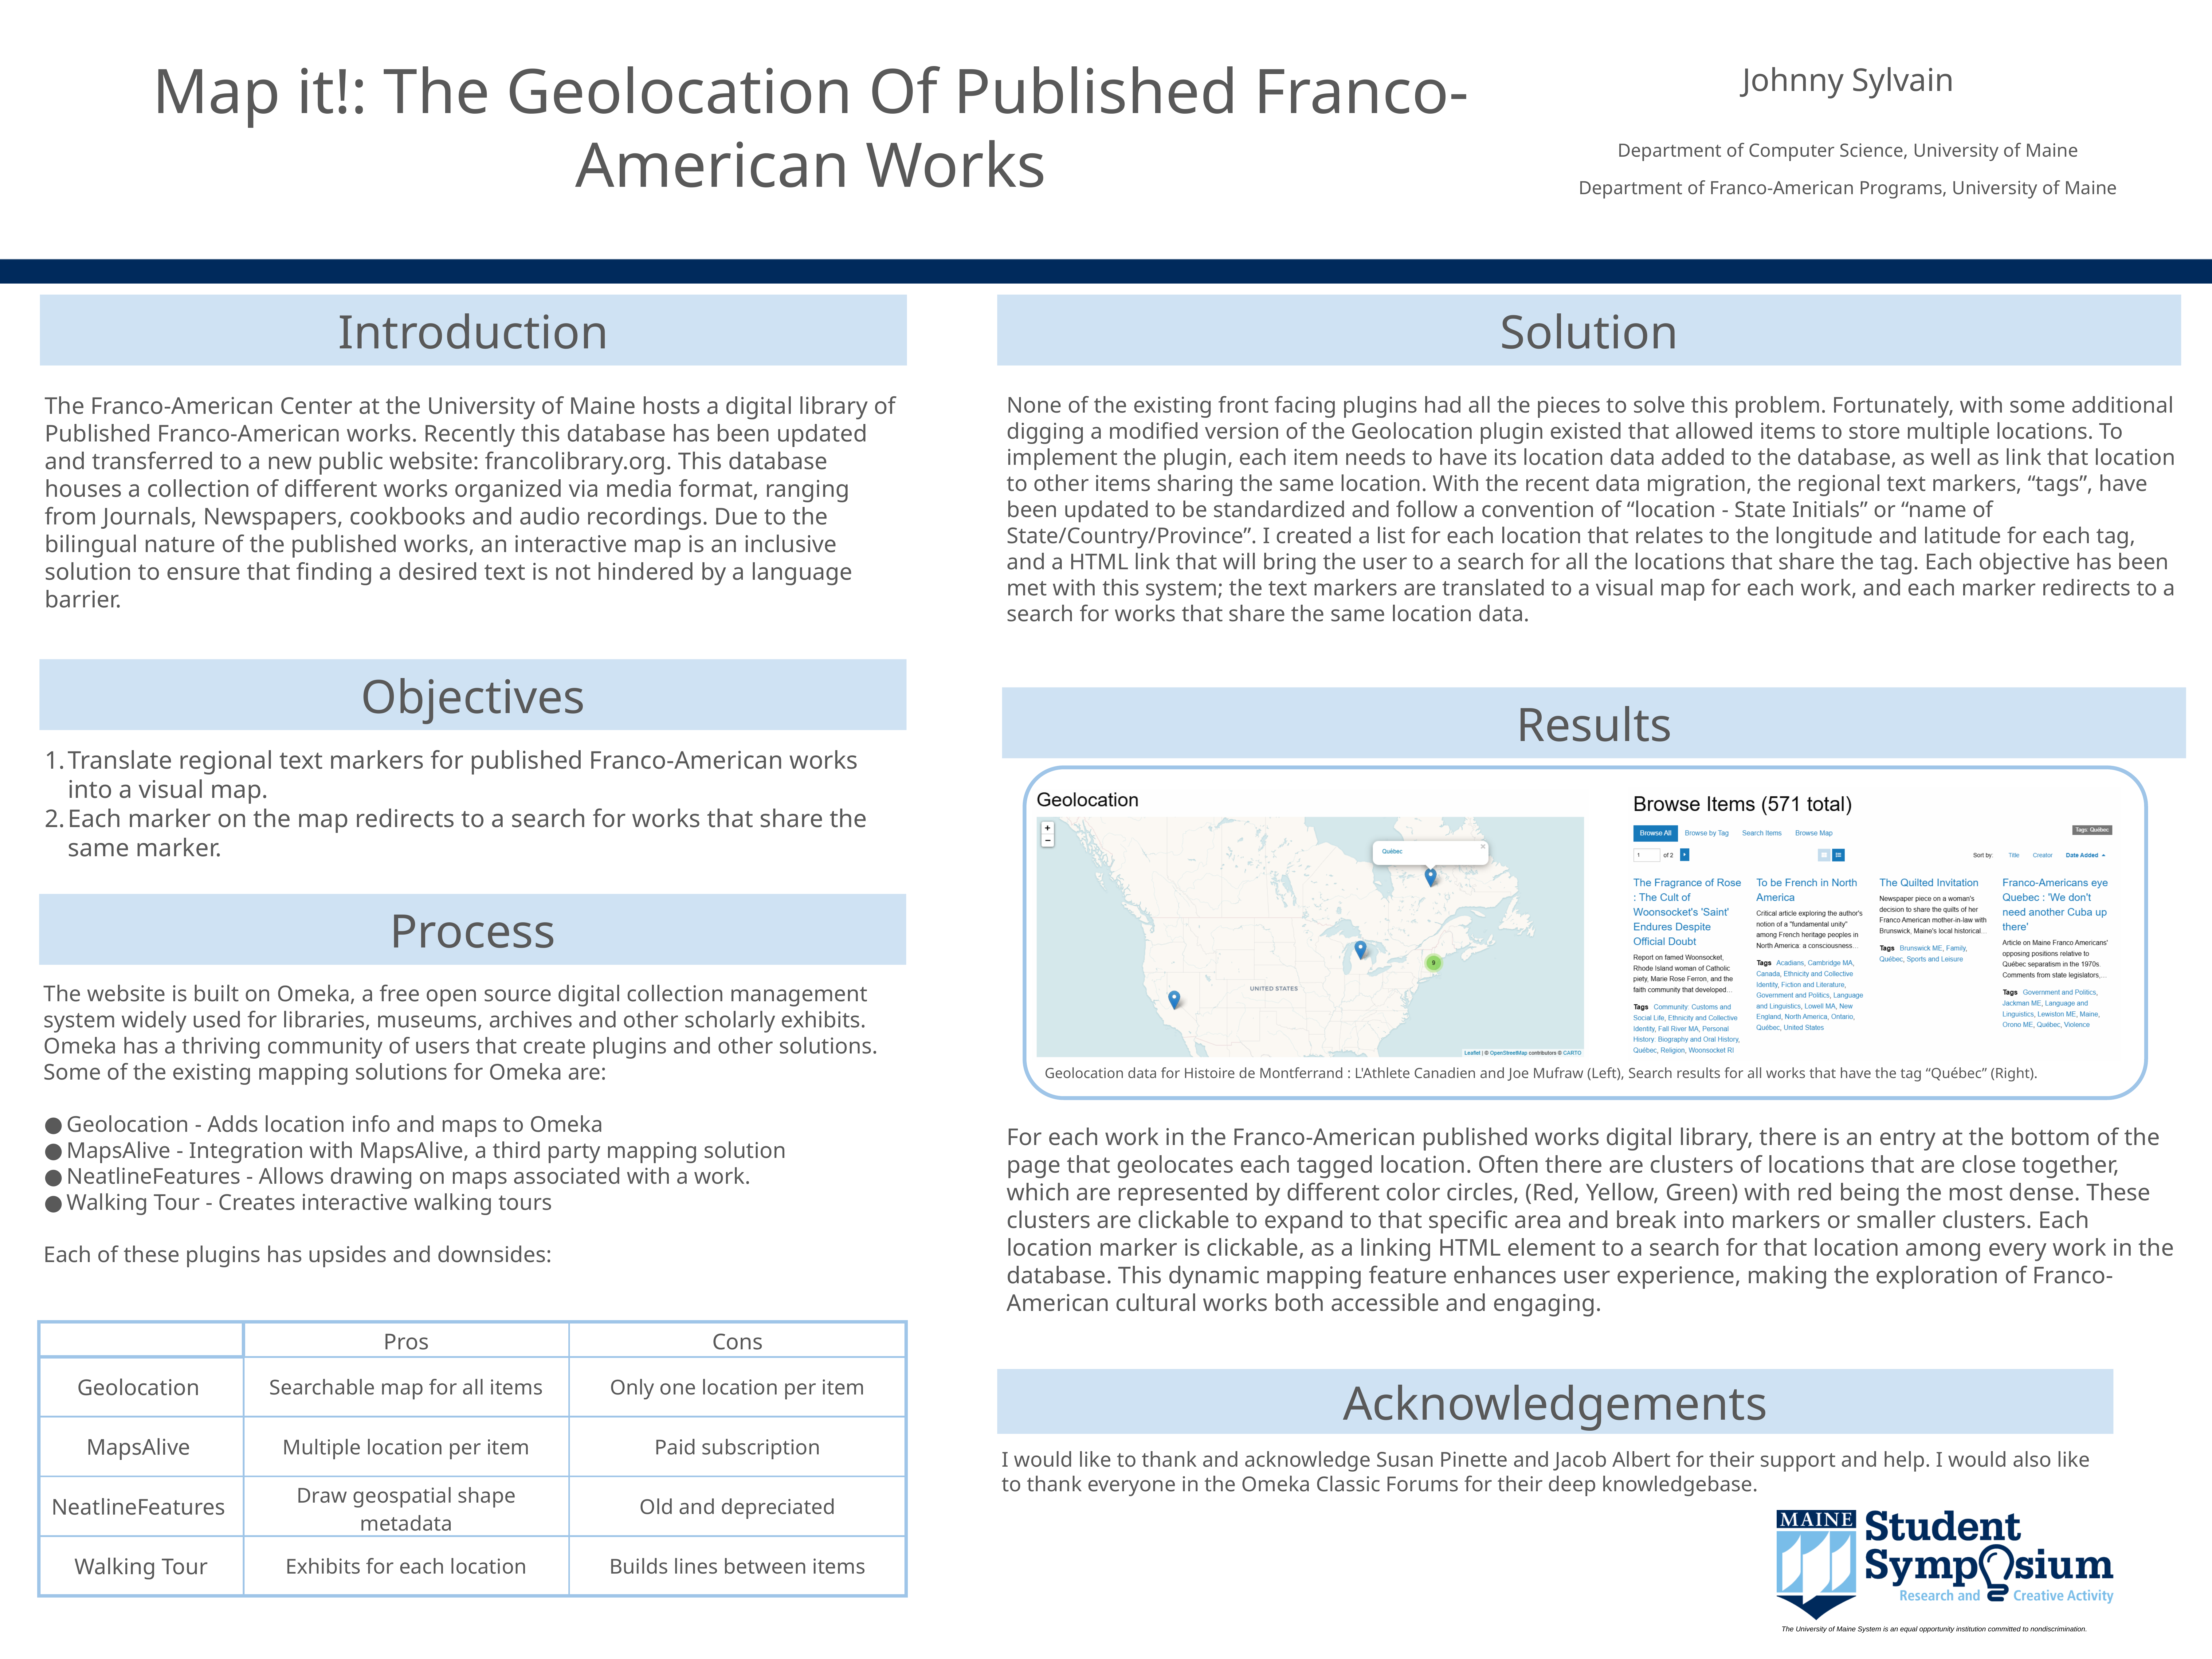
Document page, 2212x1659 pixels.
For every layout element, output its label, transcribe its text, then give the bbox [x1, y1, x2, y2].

text_box Introduction [40, 294, 907, 366]
table_cell Multiple location per item [245, 1418, 568, 1476]
text_box Acknowledgements [997, 1369, 2114, 1434]
picture [1032, 789, 1589, 1060]
text_box Results [1002, 687, 2186, 759]
text_box The website is built on Omeka, a free open source digital collection management system widely used for libraries, museums, archives and other scholarly exhibits. Omeka has a thriving community of users that create plugins and other solutions. Some of the existing mapping solutions for Omeka are: Geolocation - Adds location info and maps to Omeka MapsAlive - Integration with MapsAlive, a third party mapping solution NeatlineFeatures - Allows drawing on maps associated with a work. Walking Tour - Creates interactive walking tours Each of these plugins has upsides and downsides: [39, 975, 906, 1312]
text_box The Franco-American Center at the University of Maine hosts a digital library of Published Franco-American works. Recently this database has been updated and transferred to a new public website: francolibrary.org. This database houses a collection of different works organized via media format, ranging from Journals, Newspapers, cookbooks and audio recordings. Due to the bilingual nature of the published works, an interactive map is an inclusive solution to ensure that finding a desired text is not hindered by a language barrier. [40, 386, 907, 639]
table_cell Only one location per item [570, 1358, 904, 1416]
picture [1777, 1510, 2114, 1620]
text_box Translate regional text markers for published Franco-American works into a visual map. Each marker on the map redirects to a search for works that share the same marker. [40, 740, 907, 887]
picture [1628, 787, 2121, 1061]
table_cell Draw geospatial shape metadata [245, 1477, 568, 1535]
table_header Pros [245, 1324, 568, 1356]
picture [0, 245, 2212, 284]
table_cell Geolocation [41, 1359, 243, 1416]
text_box For each work in the Franco-American published works digital library, there is an entry at the bottom of the page that geolocates each tagged location. Often there are clusters of locations that are close together, which are represented by different color circles, (Red, Yellow, Green) with red being the most dense. These clusters are clickable to expand to that specific area and break into markers or smaller clusters. Each location marker is clickable, as a linking HTML element to a search for that location among every work in the database. This dynamic mapping feature enhances user experience, making the exploration of Franco-American cultural works both accessible and engaging. [1002, 1117, 2186, 1322]
text_box Objectives [39, 659, 907, 730]
text_box None of the existing front facing plugins had all the pieces to solve this problem. Fortunately, with some additional digging a modified version of the Geolocation plugin existed that allowed items to store multiple locations. To implement the plugin, each item needs to have its location data added to the database, as well as link that location to other items sharing the same location. With the recent data migration, the regional text markers, “tags”, have been updated to be standardized and follow a convention of “location - State Initials” or “name of State/Country/Province”. I created a list for each location that relates to the longitude and latitude for each tag, and a HTML link that will bring the user to a search for all the locations that share the tag. Each objective has been met with this system; the text markers are translated to a visual map for each work, and each marker redirects to a search for works that share the same location data. [1002, 386, 2186, 667]
text_box Process [39, 894, 906, 965]
text_box Map it!: The Geolocation Of Published Franco-American Works [40, 8, 1582, 243]
table_cell Paid subscription [570, 1418, 904, 1476]
table_header Cons [570, 1324, 904, 1356]
table_cell Builds lines between items [570, 1537, 904, 1594]
text_box Geolocation data for Histoire de Montferrand : L'Athlete Canadien and Joe Mufraw (Left), Search results for all works that have the tag “Québec” (Right). [1040, 1059, 2173, 1098]
table_cell MapsAlive [41, 1418, 243, 1476]
table_header [41, 1324, 242, 1355]
table_cell NeatlineFeatures [41, 1477, 243, 1535]
text_box I would like to thank and acknowledge Susan Pinette and Jacob Albert for their support and help. I would also like to thank everyone in the Omeka Classic Forums for their deep knowledgebase. [997, 1441, 2114, 1522]
text_box The University of Maine System is an equal opportunity institution committed to nondiscrimination. [1777, 1622, 2114, 1637]
table_cell Walking Tour [41, 1537, 243, 1594]
table_cell Searchable map for all items [245, 1358, 568, 1416]
text_box [1024, 767, 2146, 1090]
text_box Solution [997, 294, 2181, 366]
table_cell Exhibits for each location [245, 1537, 568, 1594]
table_cell Old and depreciated [570, 1477, 904, 1535]
text_box Johnny Sylvain Department of Computer Science, University of Maine Department of Franco-American Programs, University of Maine [1535, 55, 2161, 223]
